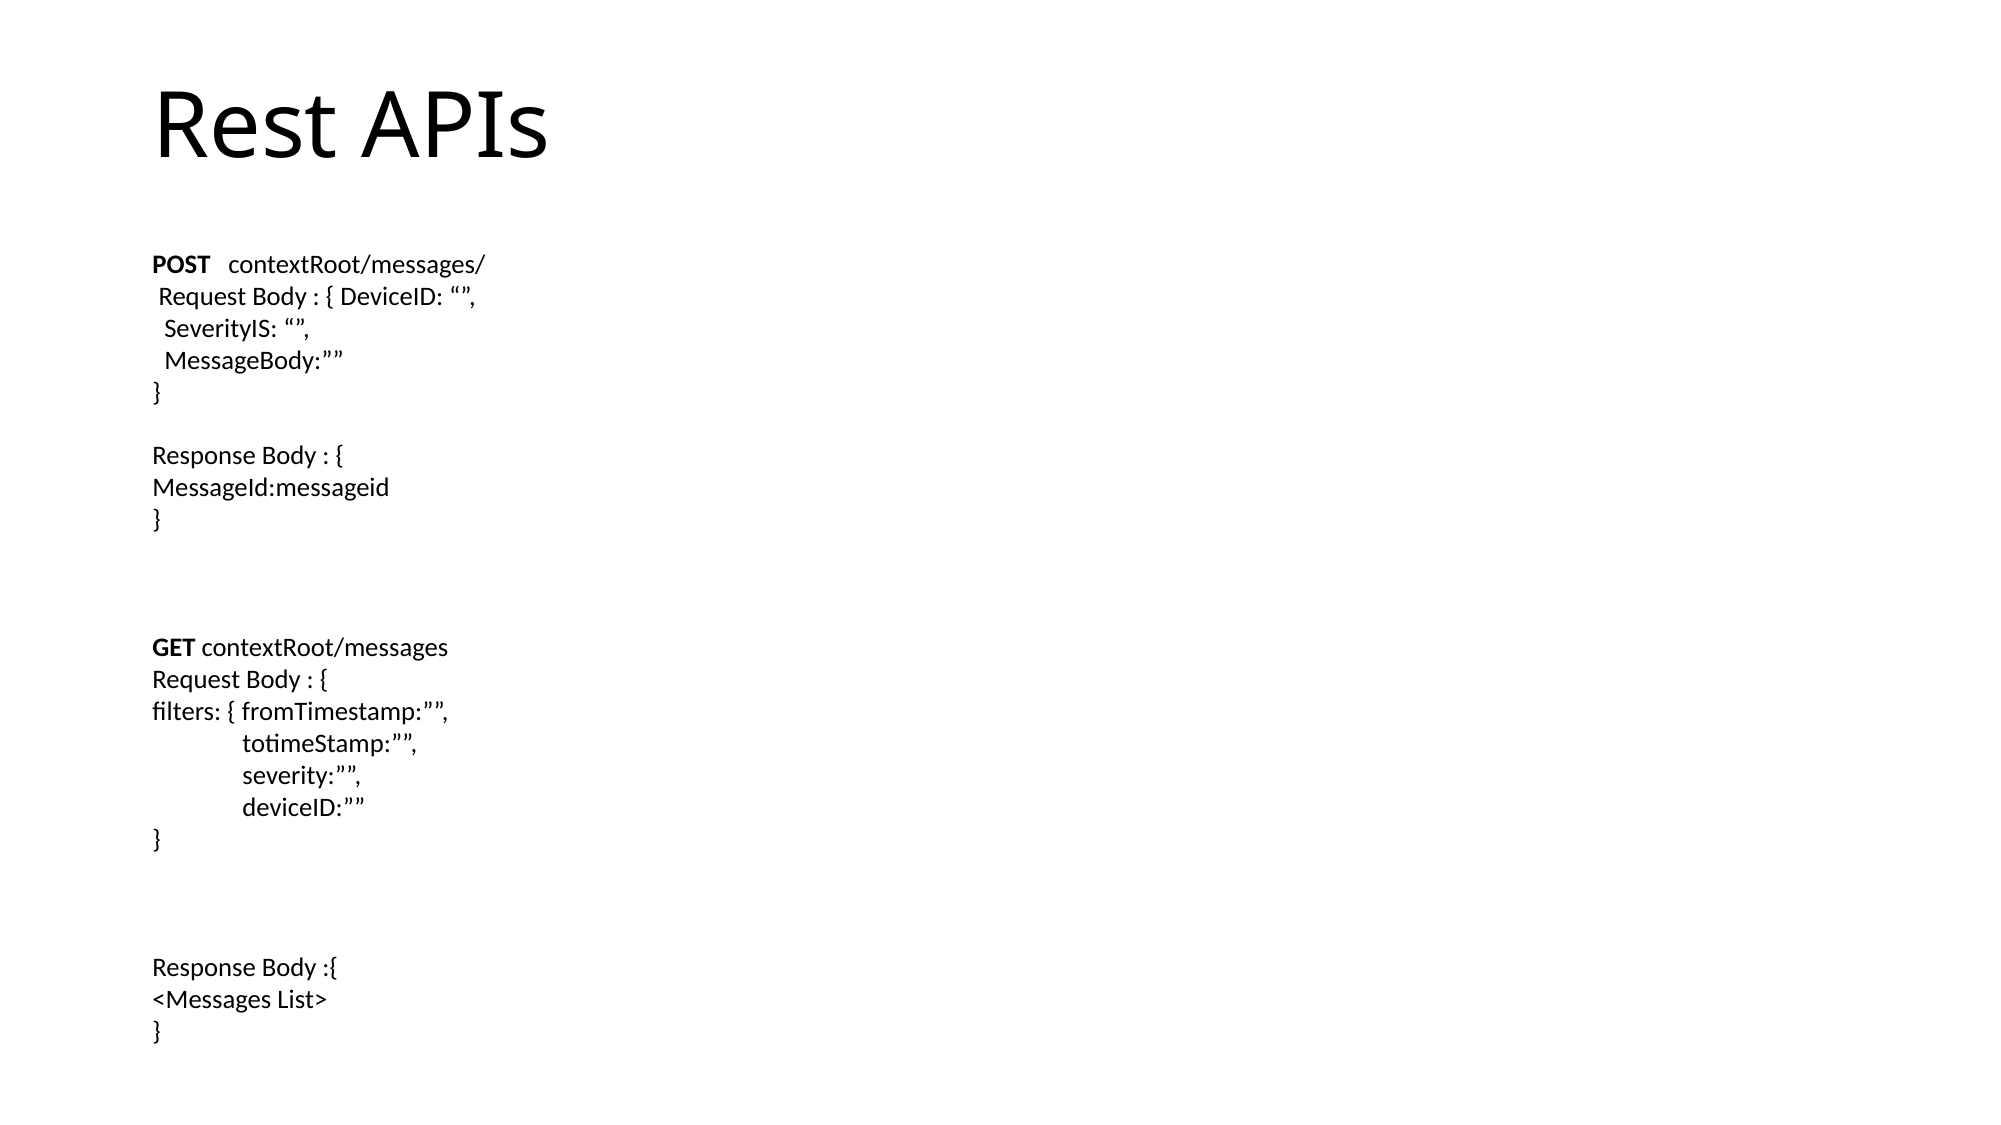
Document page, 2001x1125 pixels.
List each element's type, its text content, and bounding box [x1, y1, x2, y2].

title Rest APIs [137, 59, 1863, 197]
list POST contextRoot/messages/ Request Body : { DeviceID: “”, SeverityIS: “”, MessageBody:”” } Response Body : { MessageId:messageid } GET contextRoot/messages Request Body : { filters: { fromTimestamp:””, totimeStamp:””, severity:””, deviceID:”” } Response Body :{ <Messages List> } [137, 239, 1890, 1101]
